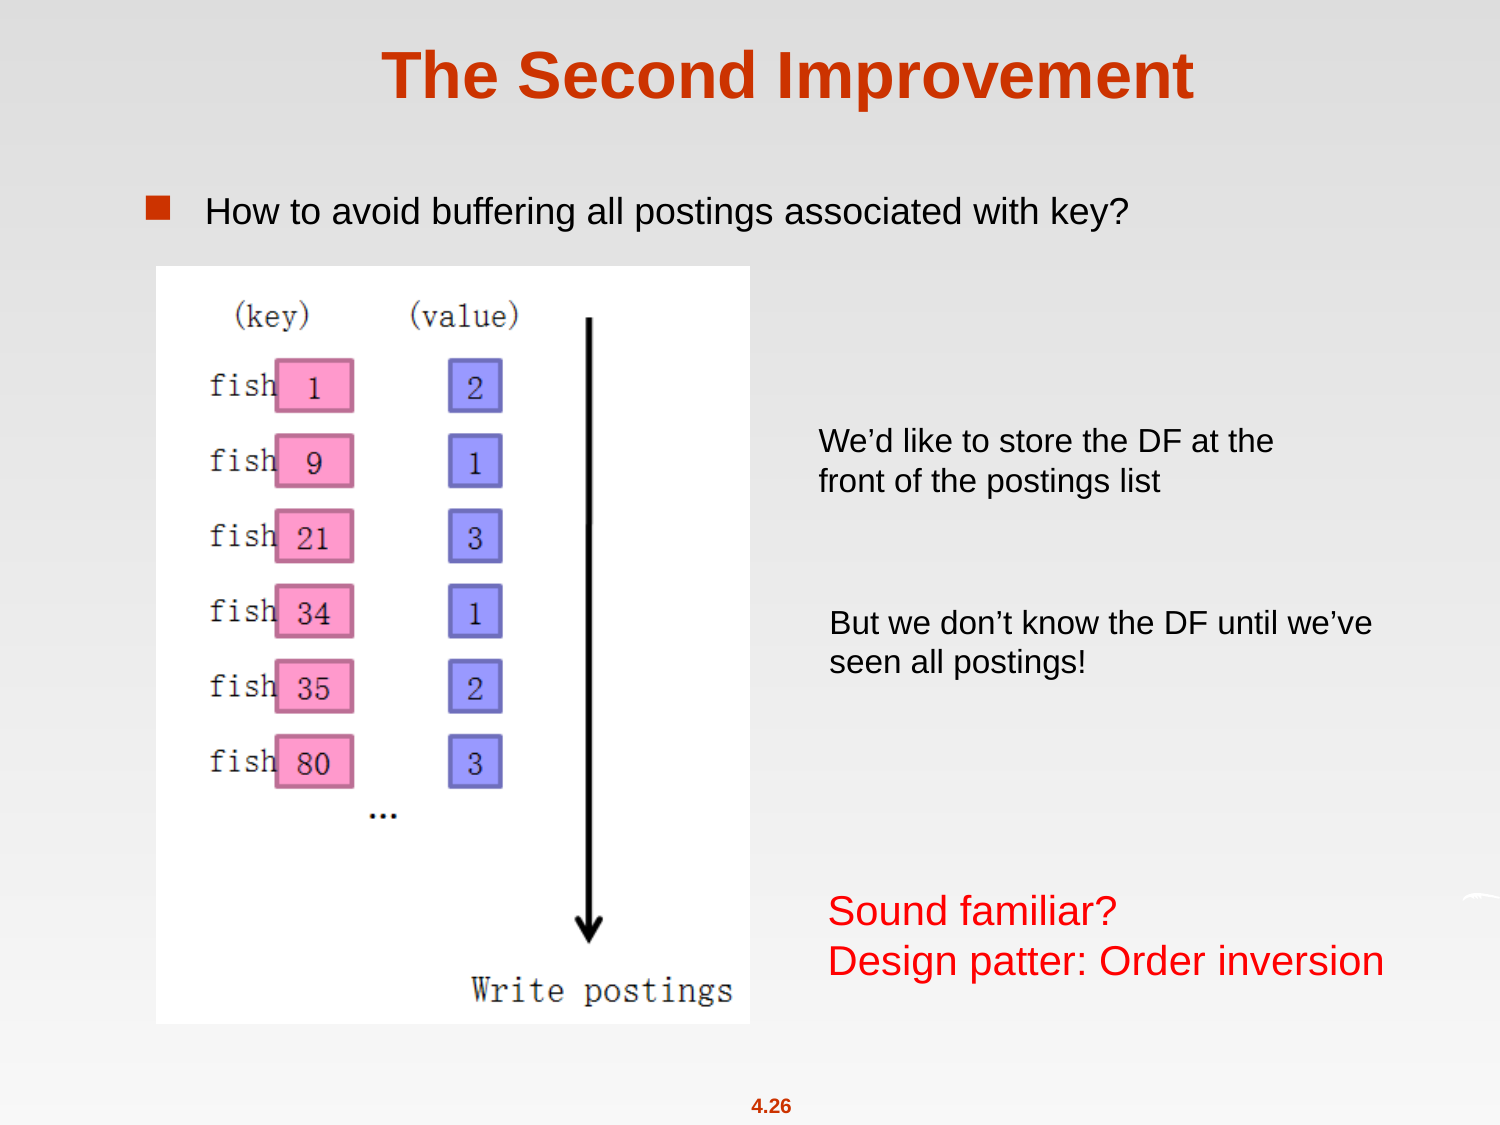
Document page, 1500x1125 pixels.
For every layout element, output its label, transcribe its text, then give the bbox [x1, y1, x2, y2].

picture [155, 266, 751, 1024]
text_box But we don’t know the DF until we’ve seen all postings! [814, 593, 1402, 688]
text_box Sound familiar? Design patter: Order inversion [812, 876, 1401, 992]
title The Second Improvement [126, 19, 1451, 120]
text_box We’d like to store the DF at the front of the postings list [803, 411, 1342, 507]
list How to avoid buffering all postings associated with key? [133, 179, 1391, 984]
